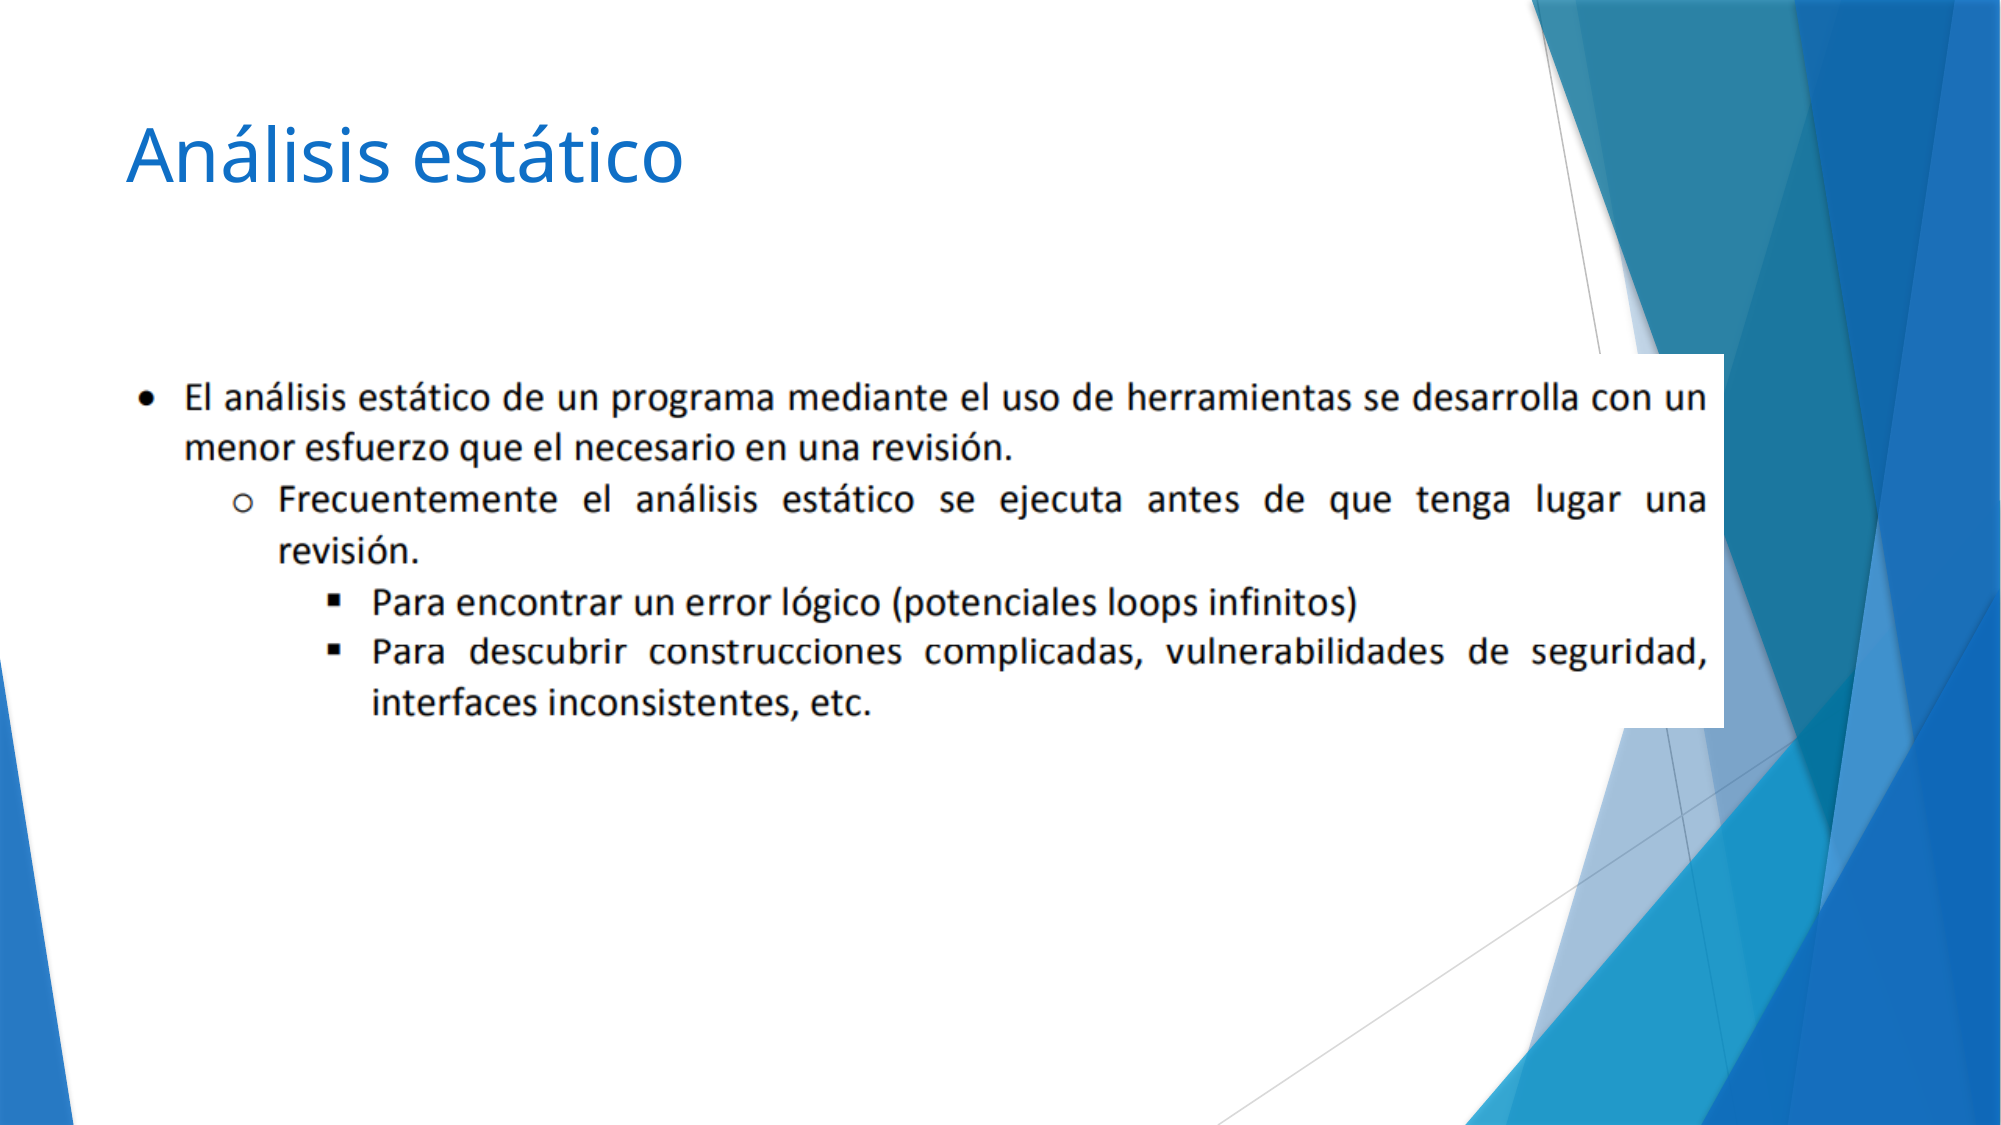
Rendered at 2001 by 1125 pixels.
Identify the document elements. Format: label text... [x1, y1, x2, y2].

title Análisis estático [111, 99, 1522, 317]
picture [110, 353, 1725, 729]
